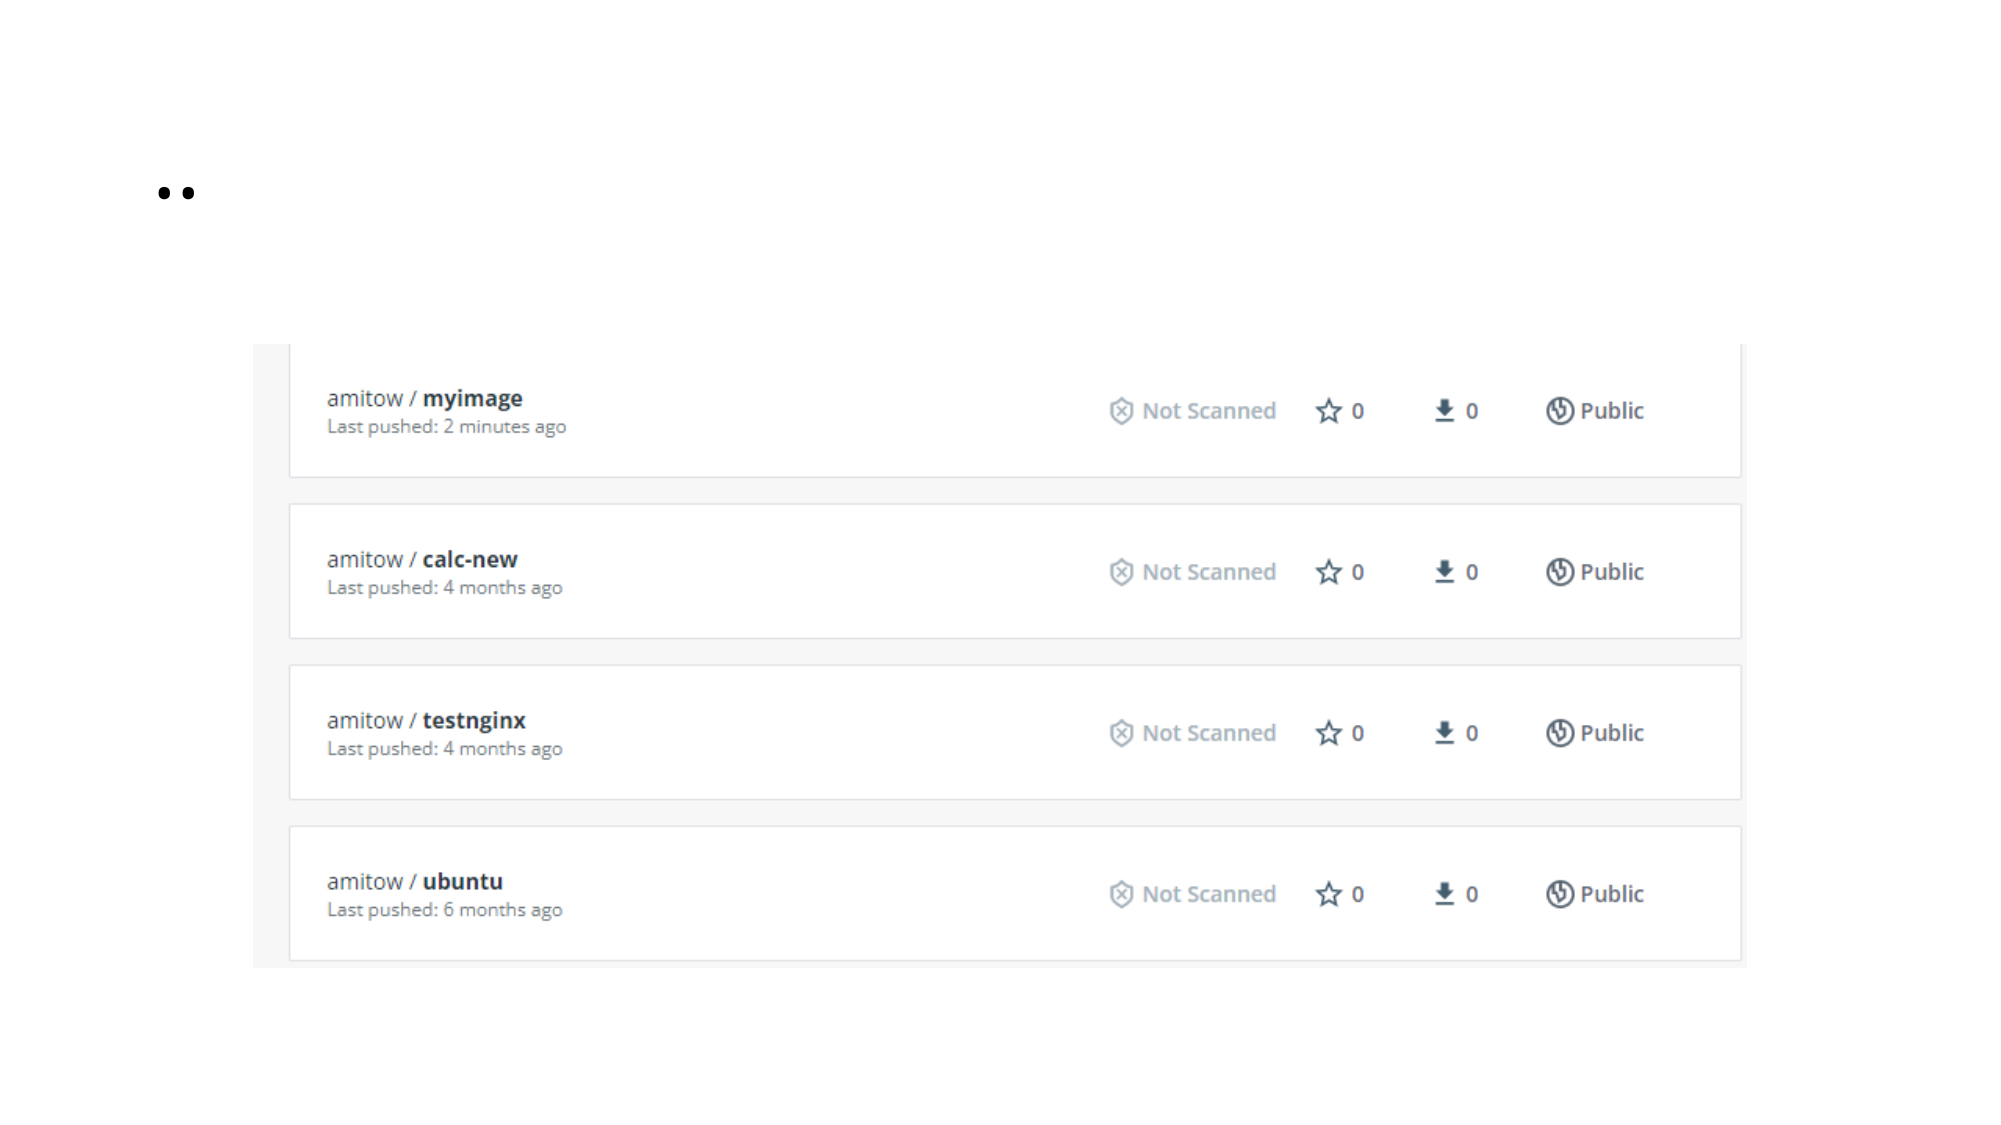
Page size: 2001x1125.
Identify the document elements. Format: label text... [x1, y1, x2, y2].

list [253, 344, 1746, 969]
title .. [137, 59, 1863, 278]
